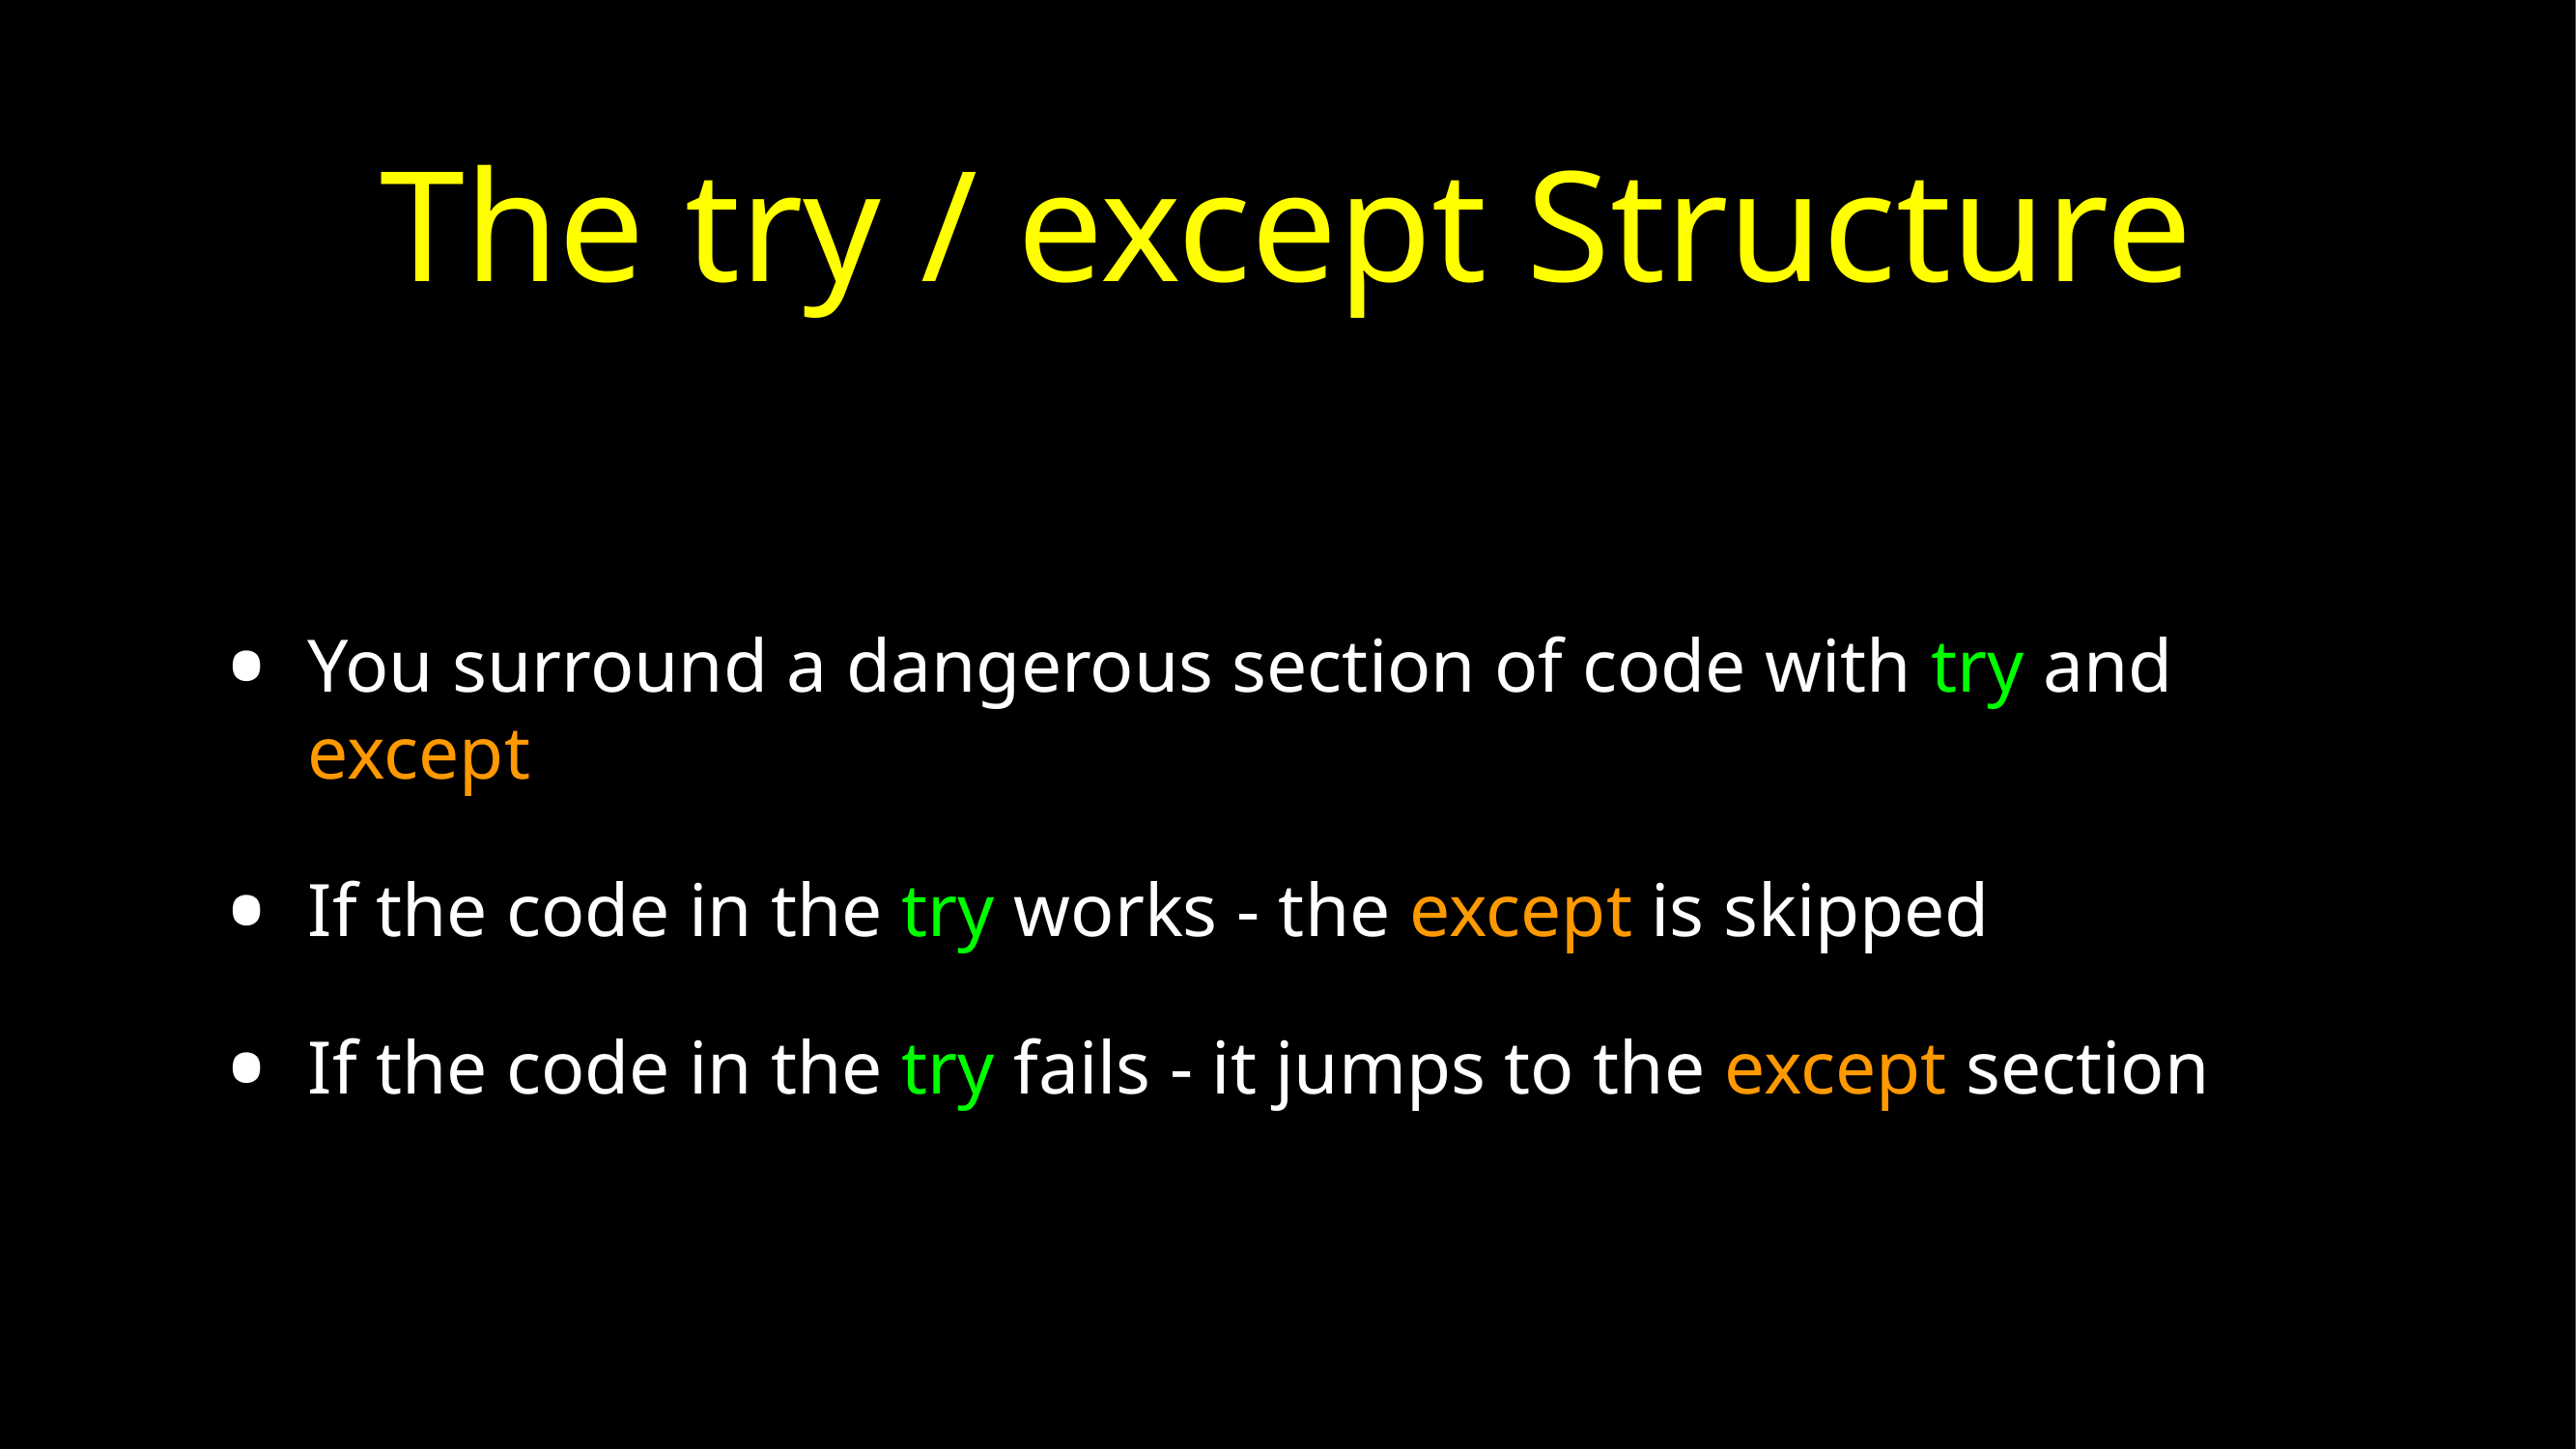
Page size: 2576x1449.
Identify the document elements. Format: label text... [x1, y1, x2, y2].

title The try / except Structure [183, 38, 2391, 403]
list You surround a dangerous section of code with try and except If the code in the try works - the except is skipped If the code in the try fails - it jumps to the except section [183, 412, 2391, 1317]
